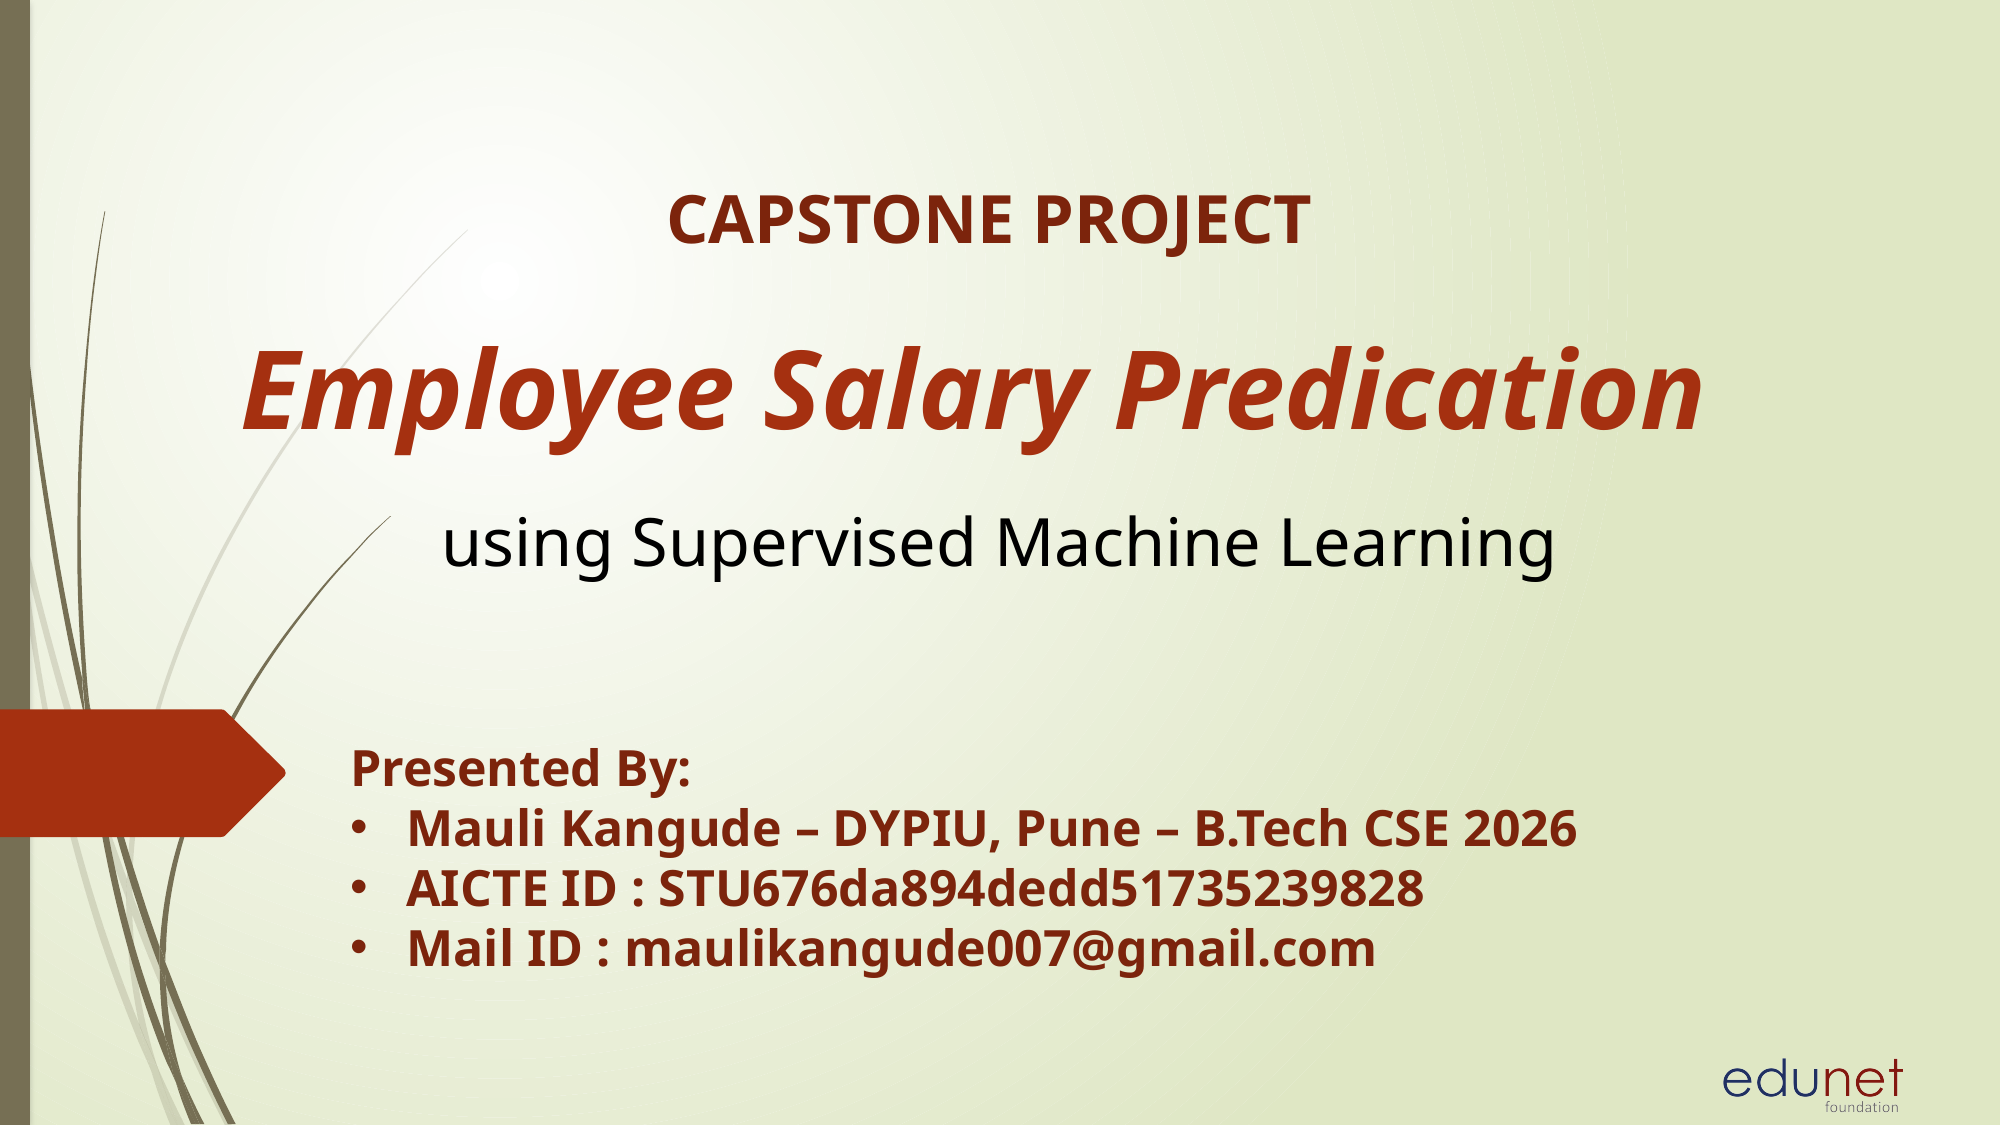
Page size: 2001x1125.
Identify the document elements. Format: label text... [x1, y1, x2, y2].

picture [1719, 1056, 1905, 1116]
text_box using Supervised Machine Learning [323, 492, 1677, 588]
title Employee Salary Predication [222, 298, 1723, 460]
text_box CAPSTONE PROJECT [0, 169, 2000, 265]
text_box Presented By: Mauli Kangude – DYPIU, Pune – B.Tech CSE 2026 AICTE ID : STU676da894dedd51735239828 Mail ID : maulikangude007@gmail.com [335, 728, 1645, 984]
